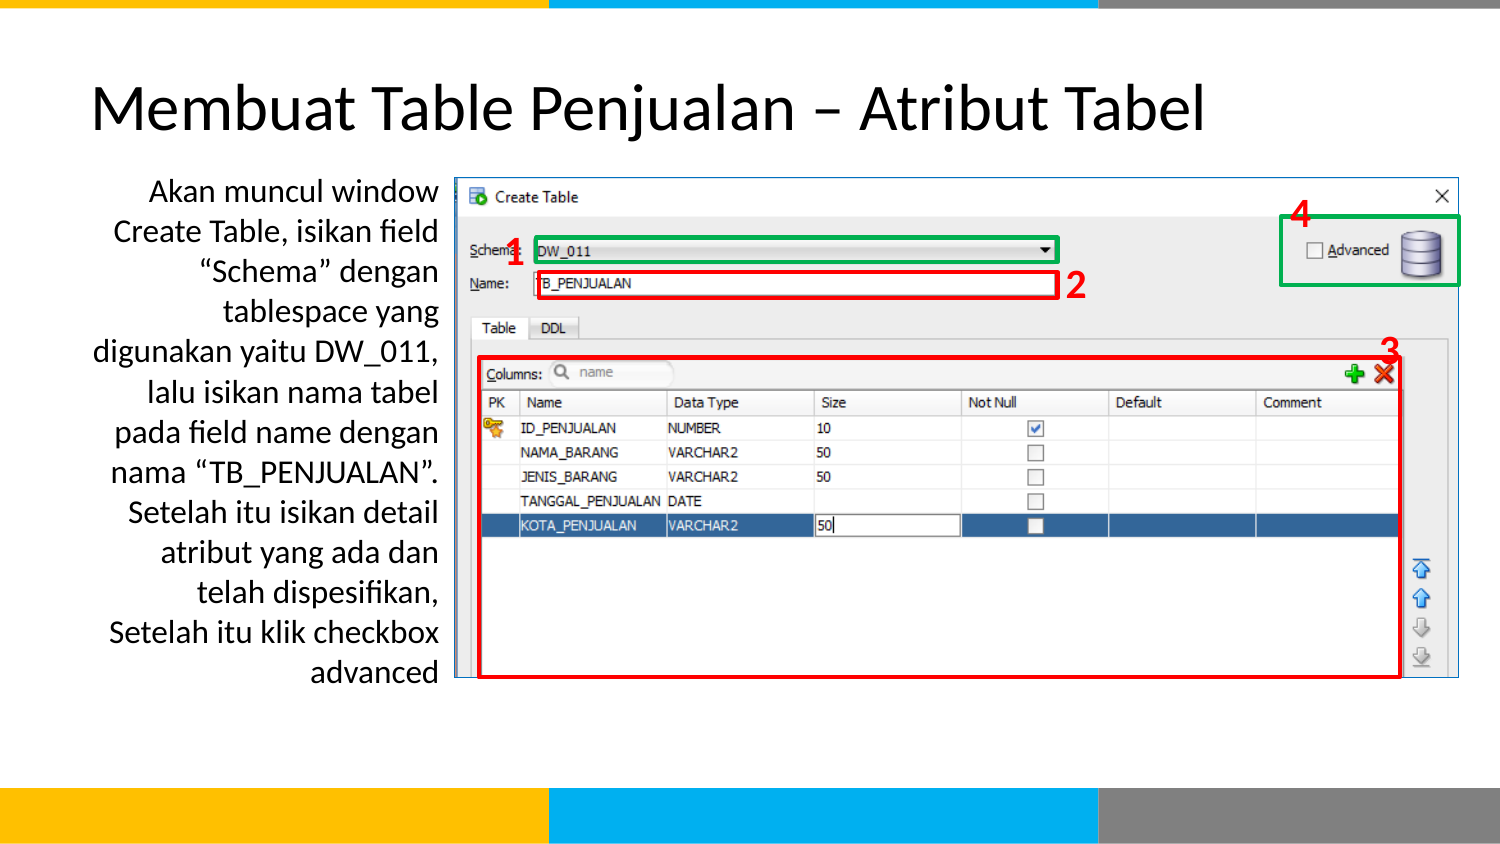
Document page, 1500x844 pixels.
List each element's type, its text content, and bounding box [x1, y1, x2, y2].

text_box [0, 0, 547, 10]
picture [454, 176, 1459, 678]
text_box [1096, 0, 1500, 11]
list Akan muncul window Create Table, isikan field “Schema” dengan tablespace yang digunakan yaitu DW_011, lalu isikan nama tabel pada field name dengan nama “TB_PENJUALAN”. Setelah itu isikan detail atribut yang ada dan telah dispesifikan, Setelah itu klik checkbox advanced [75, 161, 455, 729]
text_box [547, 786, 1096, 844]
text_box [547, 0, 1096, 10]
title Membuat Table Penjualan – Atribut Tabel [75, 33, 1425, 175]
text_box [0, 786, 547, 844]
text_box [1096, 786, 1500, 844]
